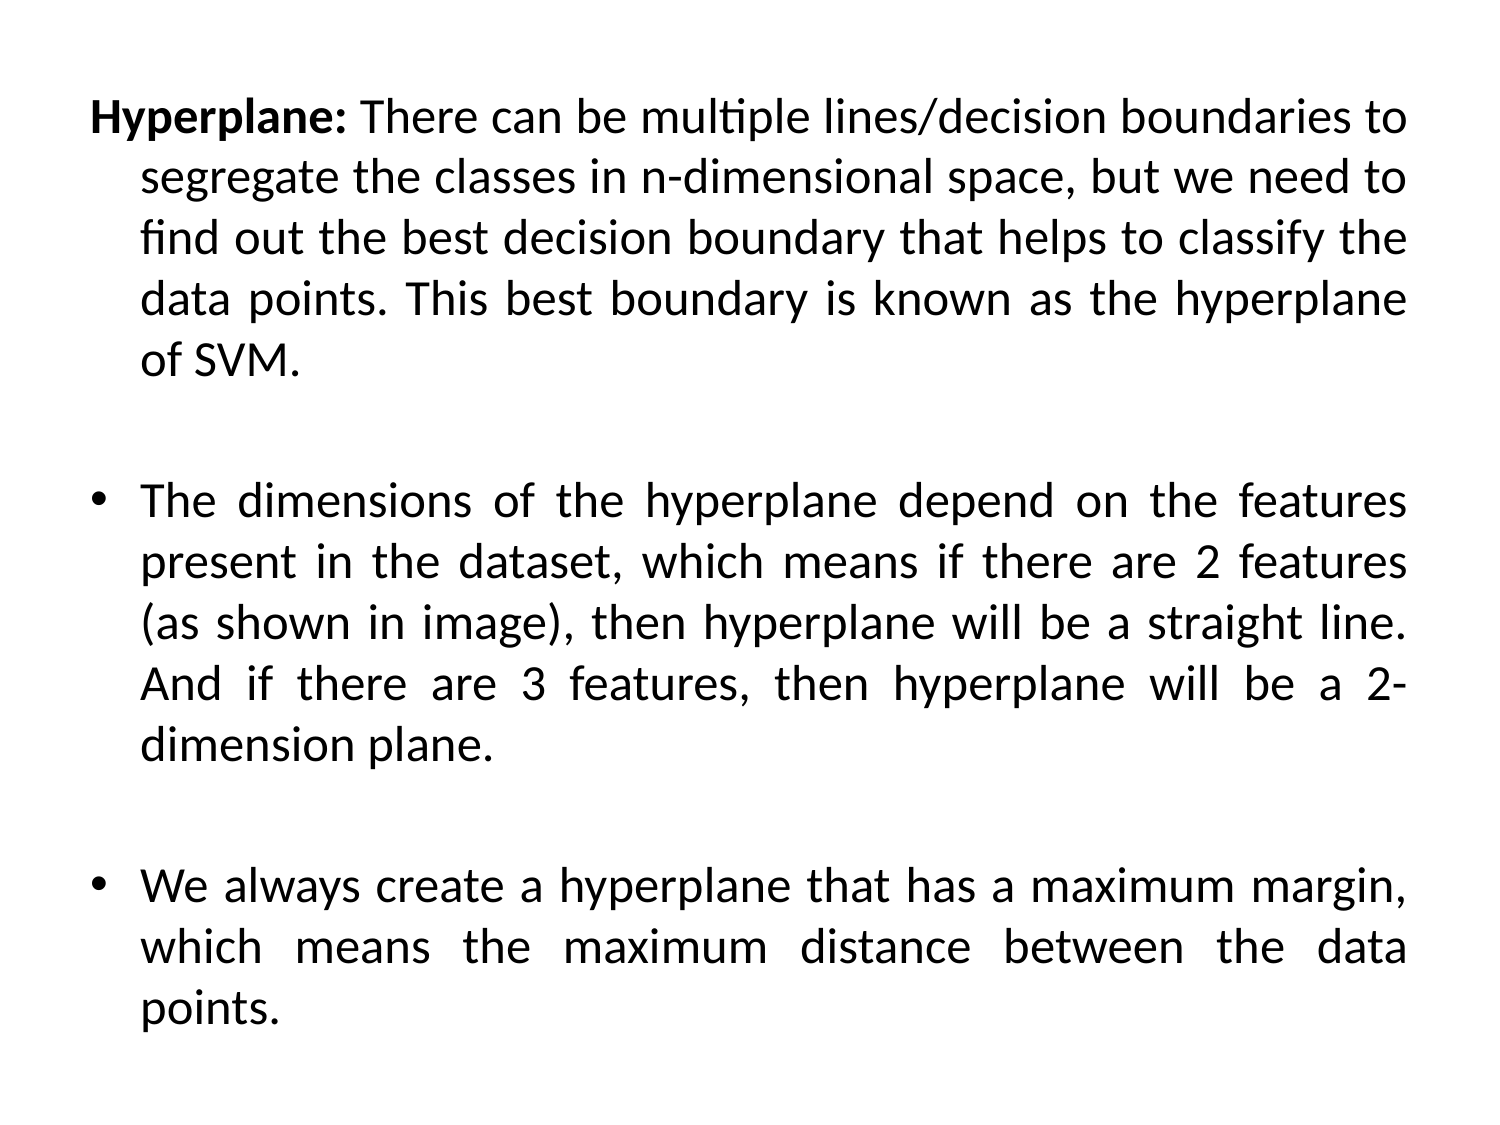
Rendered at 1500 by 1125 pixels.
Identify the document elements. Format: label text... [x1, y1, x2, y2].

list Hyperplane: There can be multiple lines/decision boundaries to segregate the classes in n-dimensional space, but we need to find out the best decision boundary that helps to classify the data points. This best boundary is known as the hyperplane of SVM. The dimensions of the hyperplane depend on the features present in the dataset, which means if there are 2 features (as shown in image), then hyperplane will be a straight line. And if there are 3 features, then hyperplane will be a 2-dimension plane. We always create a hyperplane that has a maximum margin, which means the maximum distance between the data points. [75, 75, 1425, 1050]
